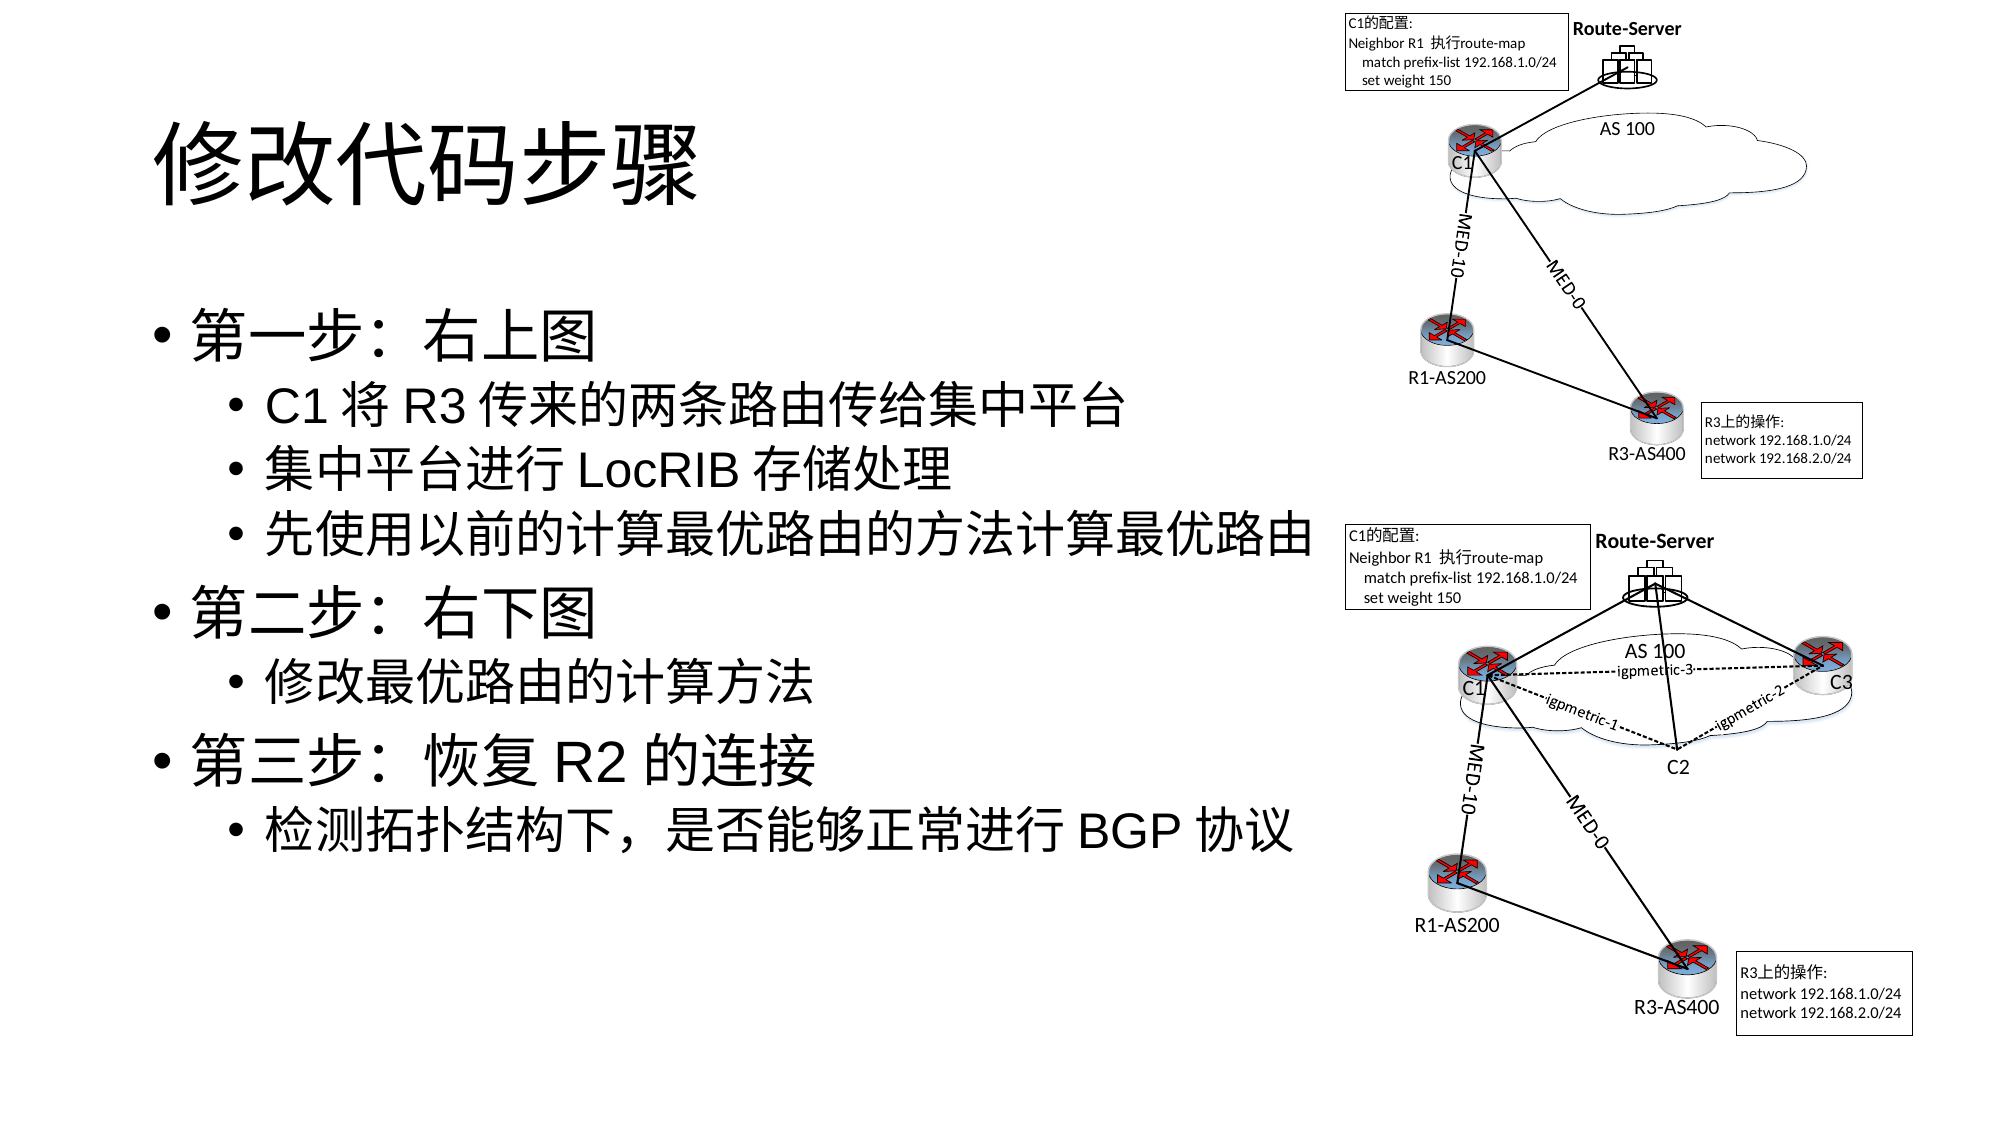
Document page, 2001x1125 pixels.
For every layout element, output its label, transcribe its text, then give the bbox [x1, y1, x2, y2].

picture [1344, 522, 1914, 1036]
list 第一步：右上图 C1将R3传来的两条路由传给集中平台 集中平台进行LocRIB存储处理 先使用以前的计算最优路由的方法计算最优路由 第二步：右下图 修改最优路由的计算方法 第三步：恢复R2的连接 检测拓扑结构下，是否能够正常进行BGP协议 [137, 299, 1863, 1014]
picture [1344, 12, 1863, 479]
title 修改代码步骤 [137, 59, 1344, 278]
